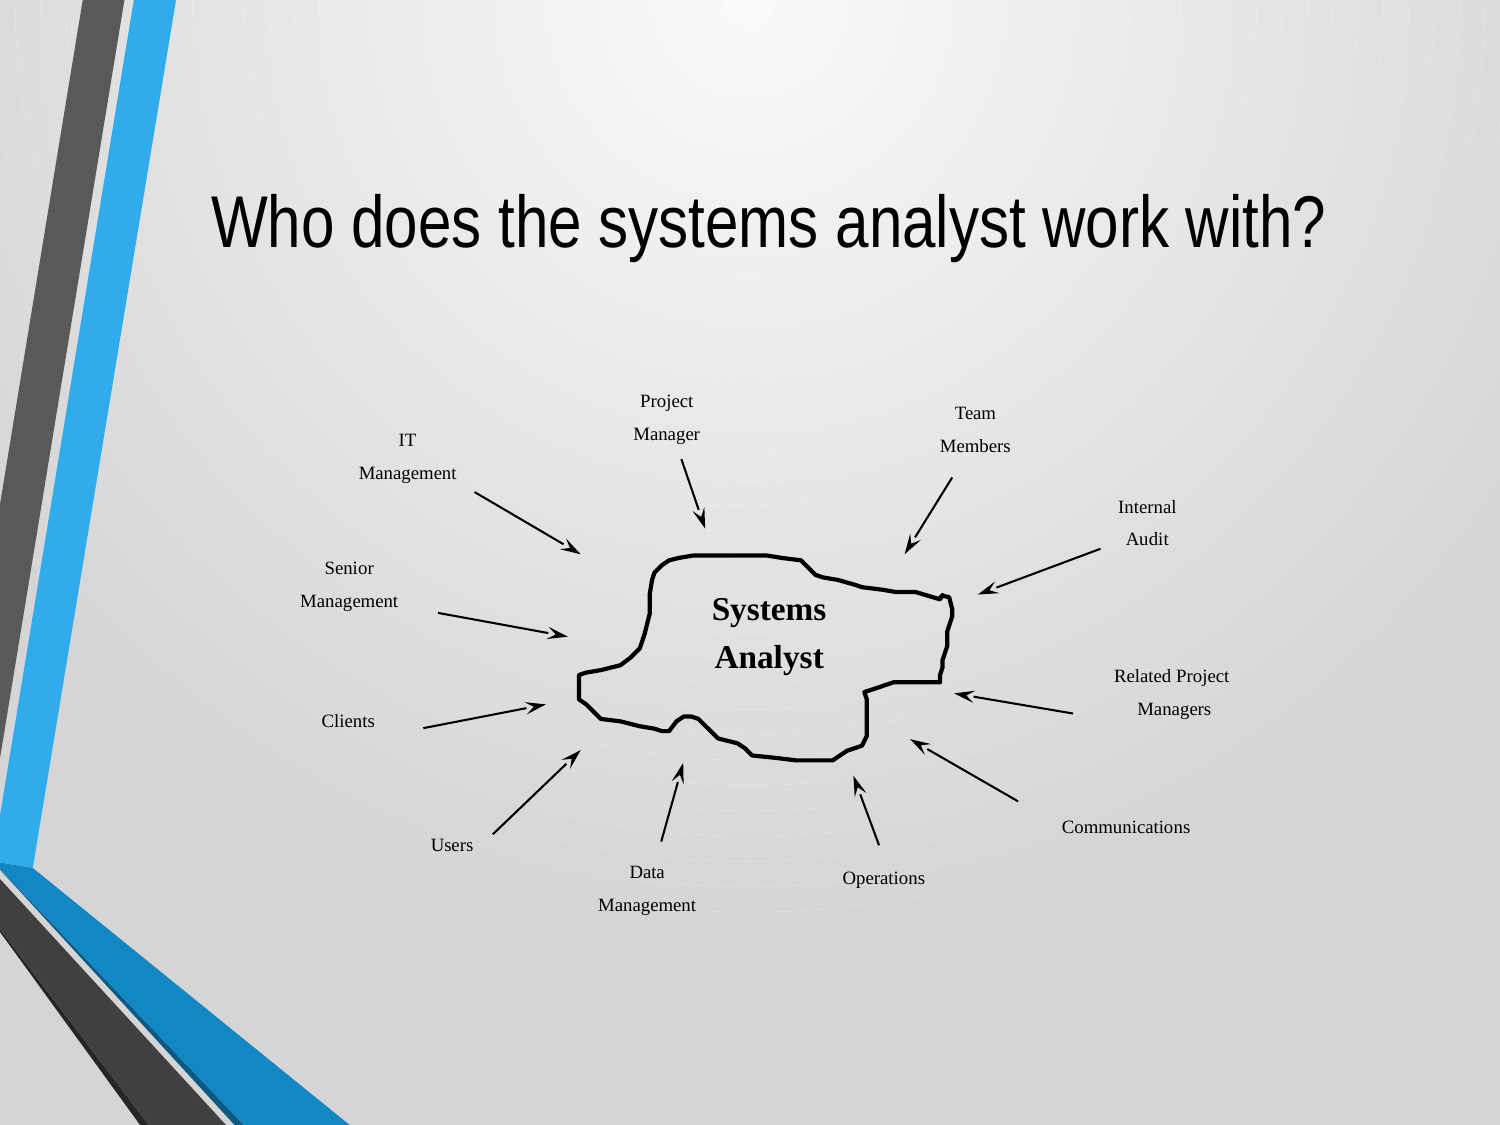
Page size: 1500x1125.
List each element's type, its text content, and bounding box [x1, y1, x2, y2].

title Who does the systems analyst work with? [178, 131, 1361, 305]
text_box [269, 383, 1270, 930]
